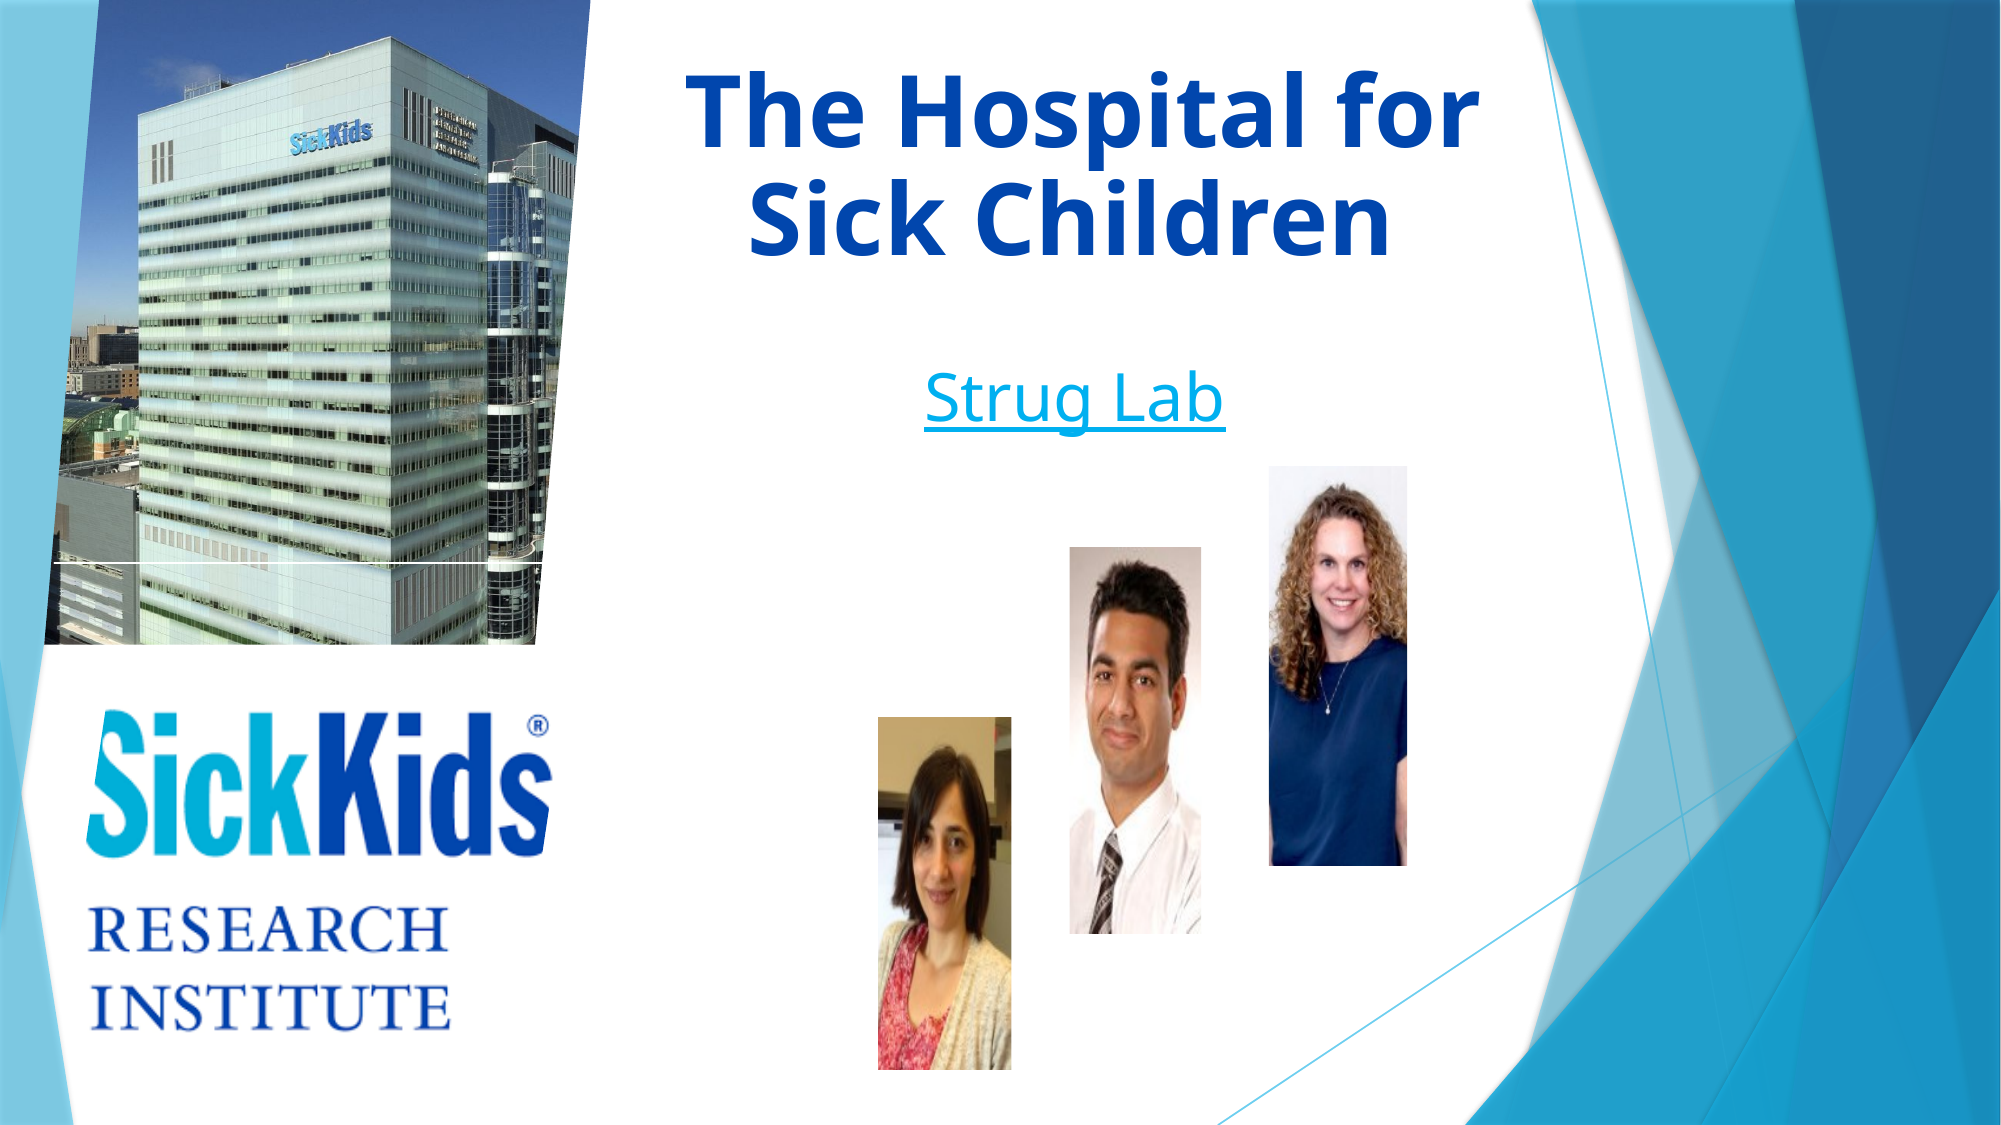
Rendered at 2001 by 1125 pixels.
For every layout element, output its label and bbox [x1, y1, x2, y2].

picture [877, 716, 1013, 1071]
picture [1069, 547, 1202, 934]
picture [43, 0, 591, 646]
picture [74, 691, 568, 1038]
picture [1268, 465, 1408, 866]
text_box [0, 0, 2000, 1125]
